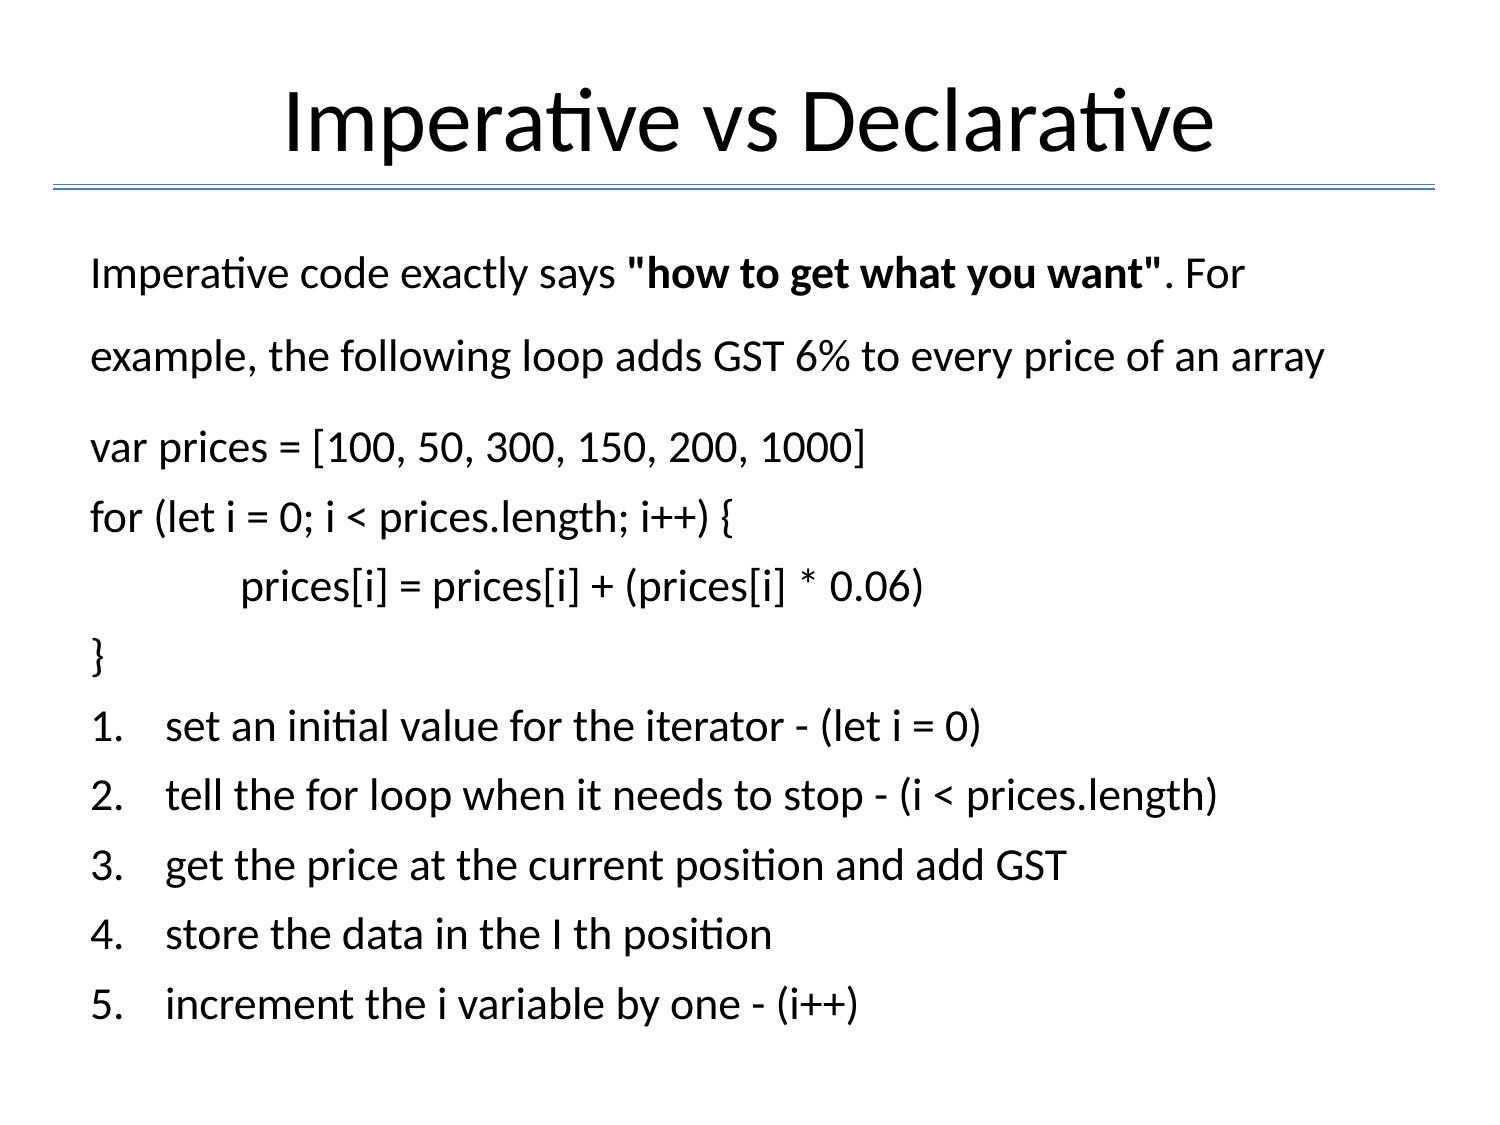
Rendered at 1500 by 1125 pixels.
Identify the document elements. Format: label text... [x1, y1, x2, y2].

list Imperative code exactly says "how to get what you want". For example, the following loop adds GST 6% to every price of an array var prices = [100, 50, 300, 150, 200, 1000] for (let i = 0; i < prices.length; i++) { prices[i] = prices[i] + (prices[i] * 0.06) } set an initial value for the iterator - (let i = 0) tell the for loop when it needs to stop - (i < prices.length) get the price at the current position and add GST store the data in the I th position increment the i variable by one - (i++) [75, 208, 1425, 1083]
title Imperative vs Declarative [75, 45, 1425, 185]
